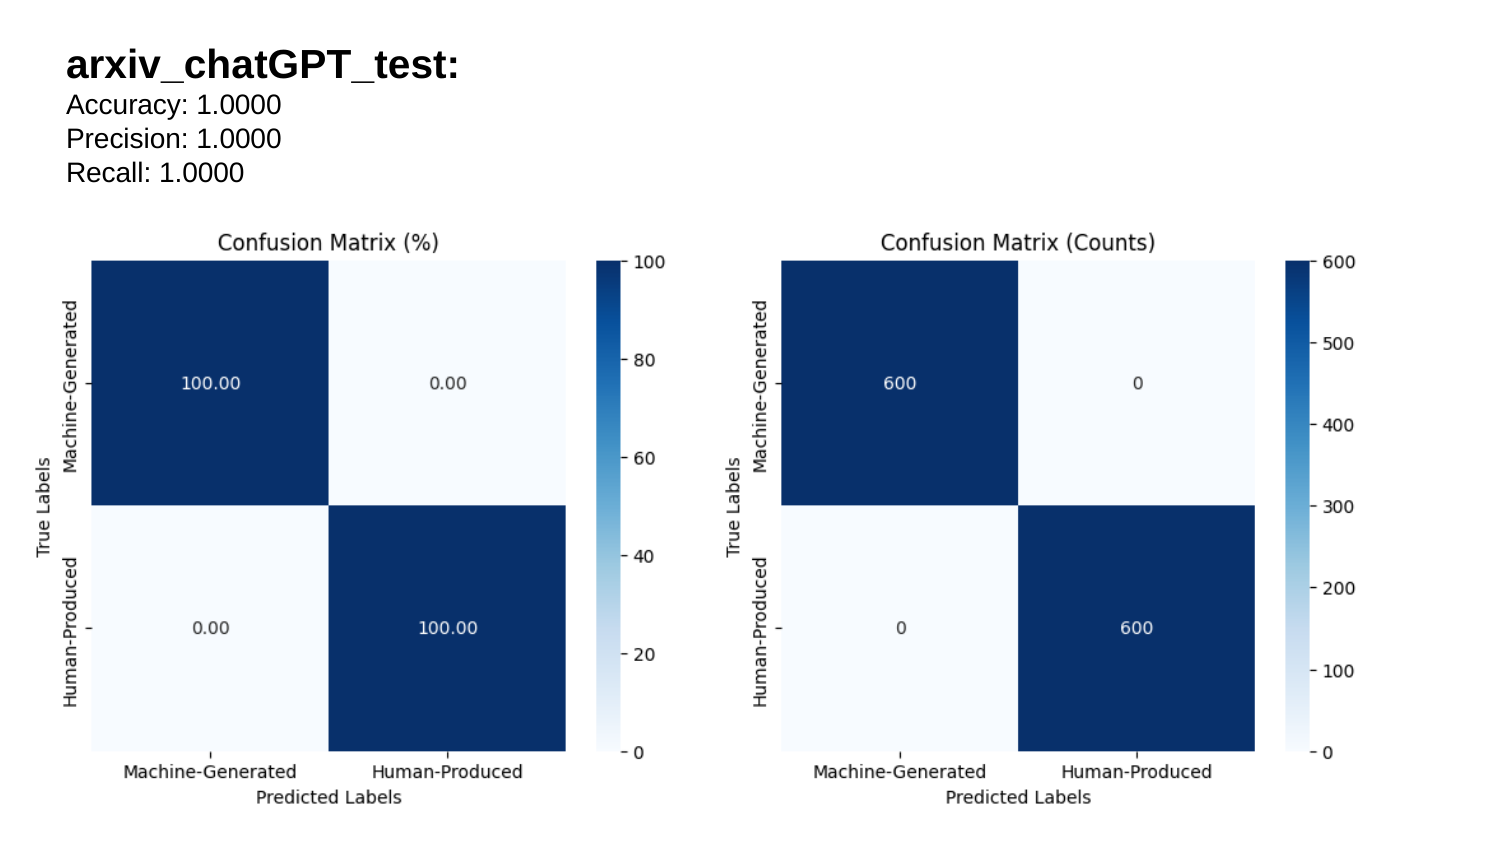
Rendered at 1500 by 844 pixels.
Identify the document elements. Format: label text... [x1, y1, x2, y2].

picture [24, 220, 678, 819]
picture [714, 220, 1367, 819]
title arxiv_chatGPT_test: Accuracy: 1.0000 Precision: 1.0000 Recall: 1.0000 [51, 23, 1449, 197]
